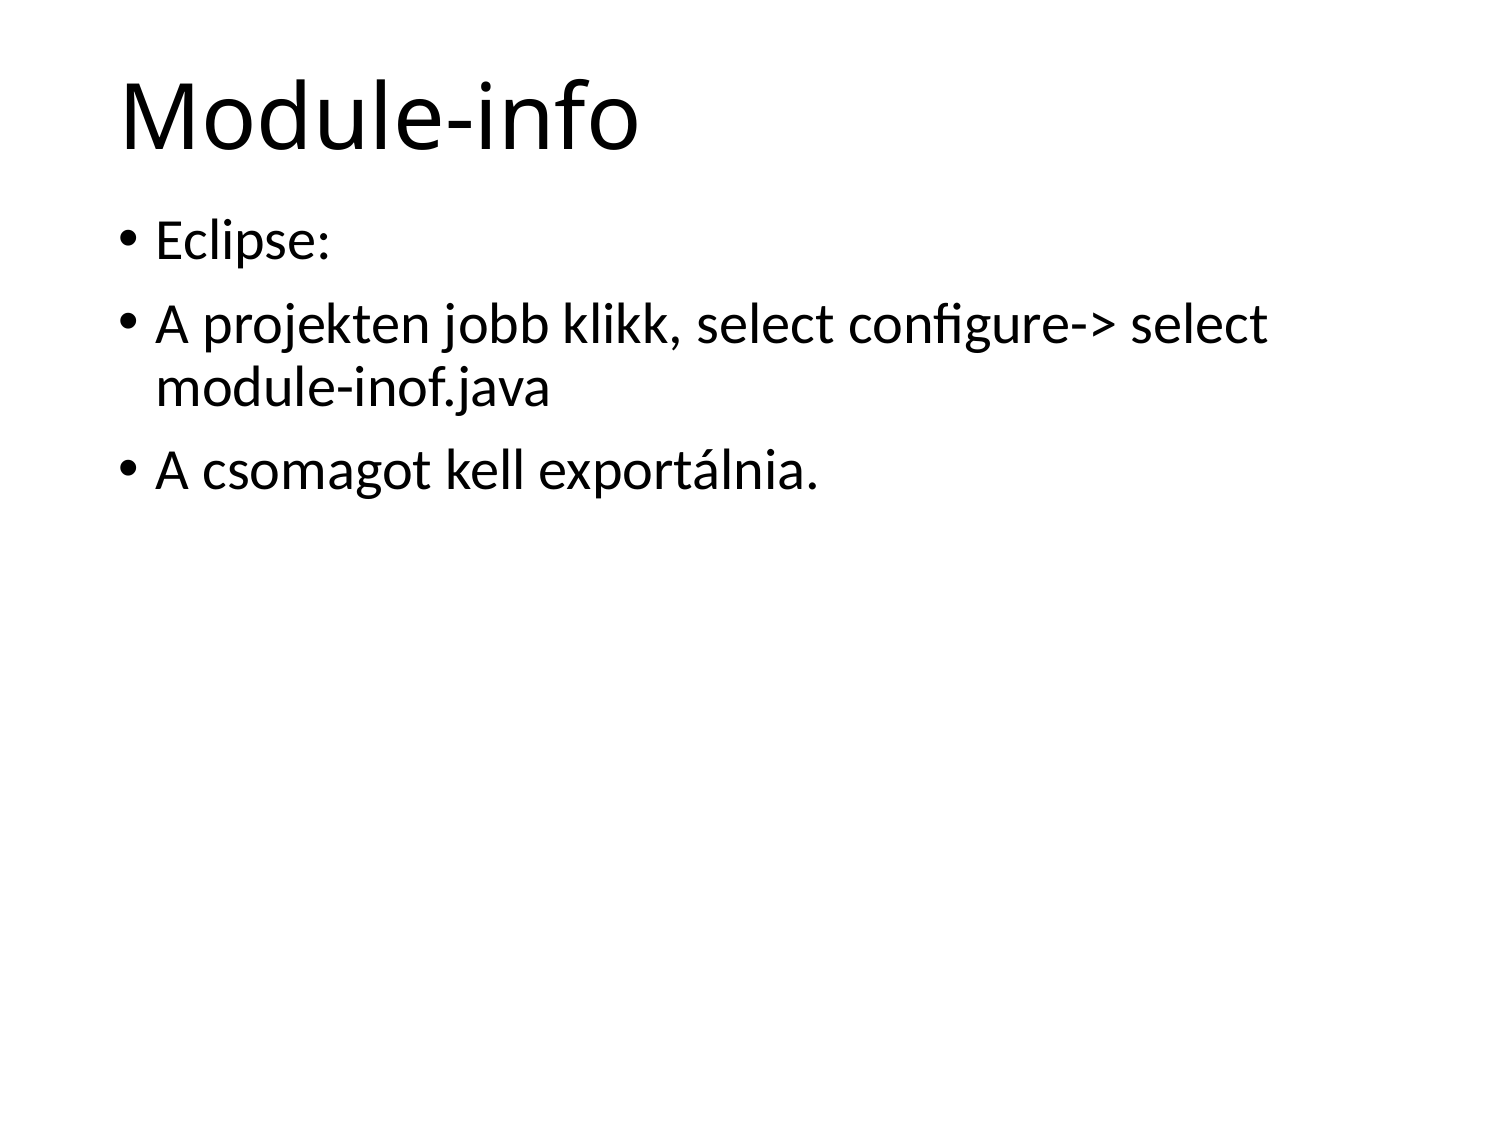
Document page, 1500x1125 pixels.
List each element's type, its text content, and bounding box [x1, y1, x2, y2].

title Module-info [103, 59, 1397, 180]
list Eclipse: A projekten jobb klikk, select configure-> select module-inof.java A csomagot kell exportálnia. [103, 201, 1397, 1014]
